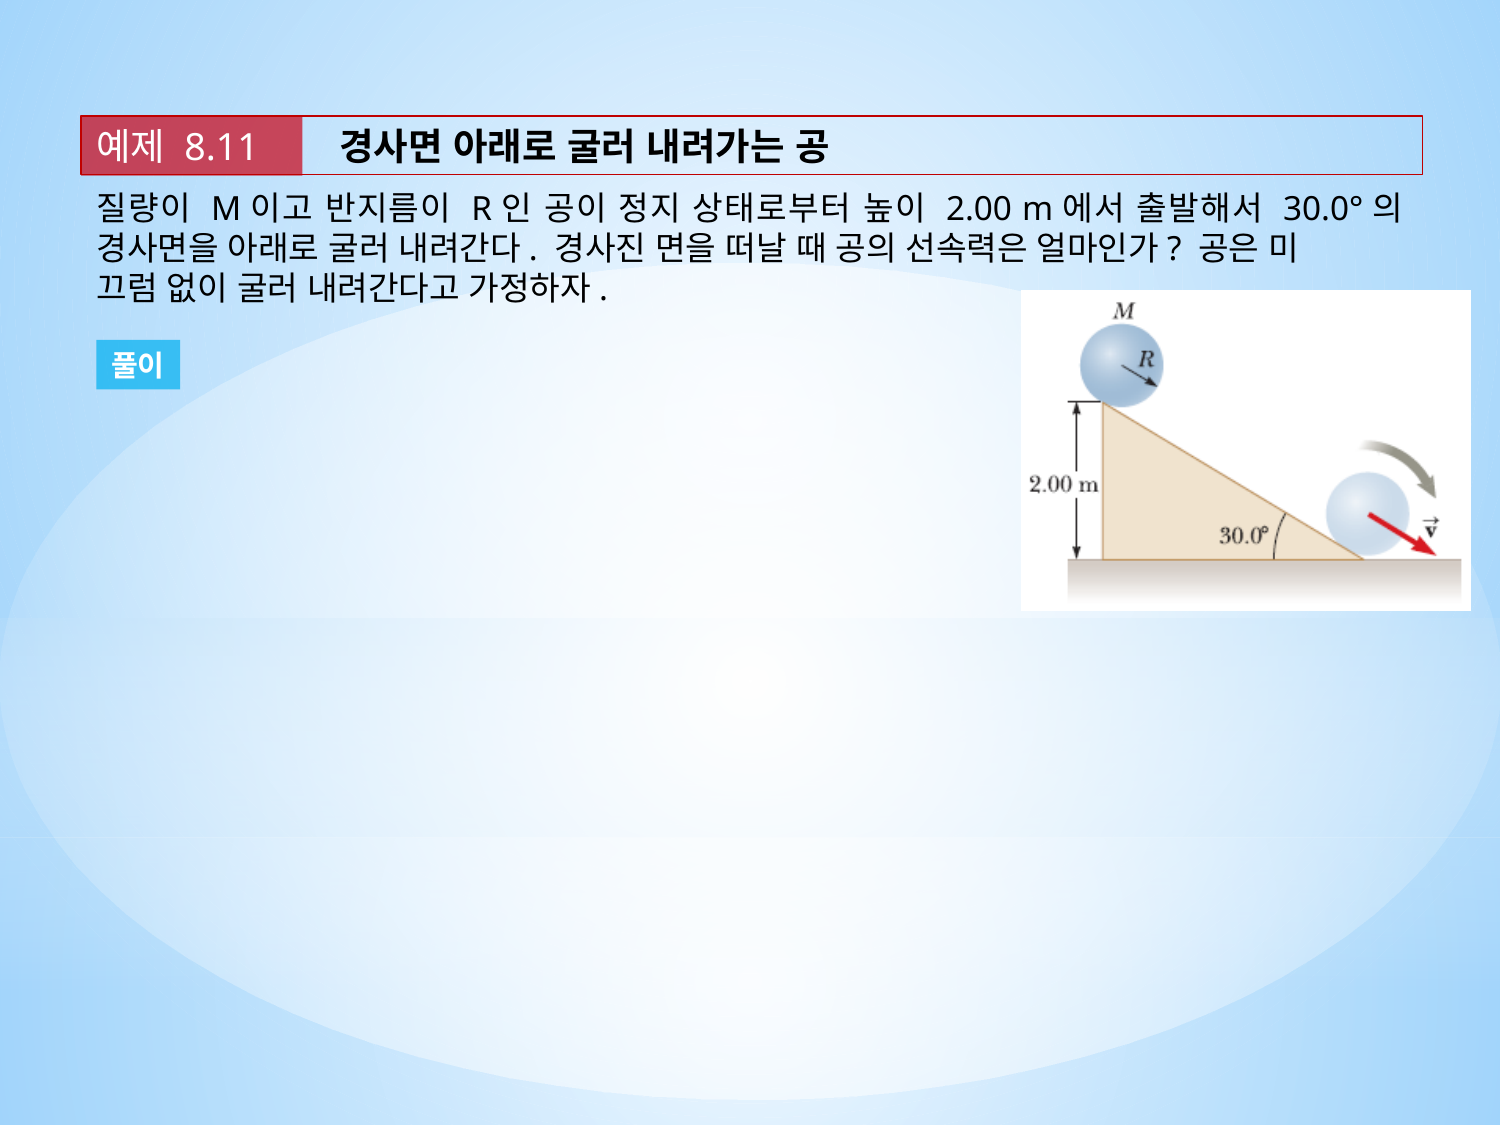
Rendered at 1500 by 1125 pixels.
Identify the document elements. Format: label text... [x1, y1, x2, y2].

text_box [80, 115, 1423, 177]
picture [1021, 290, 1471, 612]
text_box 질량이 M이고 반지름이 R인 공이 정지 상태로부터 높이 2.00 m에서 출발해서 30.0°의 경사면을 아래로 굴러 내려간다. 경사진 면을 떠날 때 공의 선속력은 얼마인가? 공은 미 끄럼 없이 굴러 내려간다고 가정하자. [81, 185, 1418, 315]
text_box 풀이 [96, 339, 181, 390]
